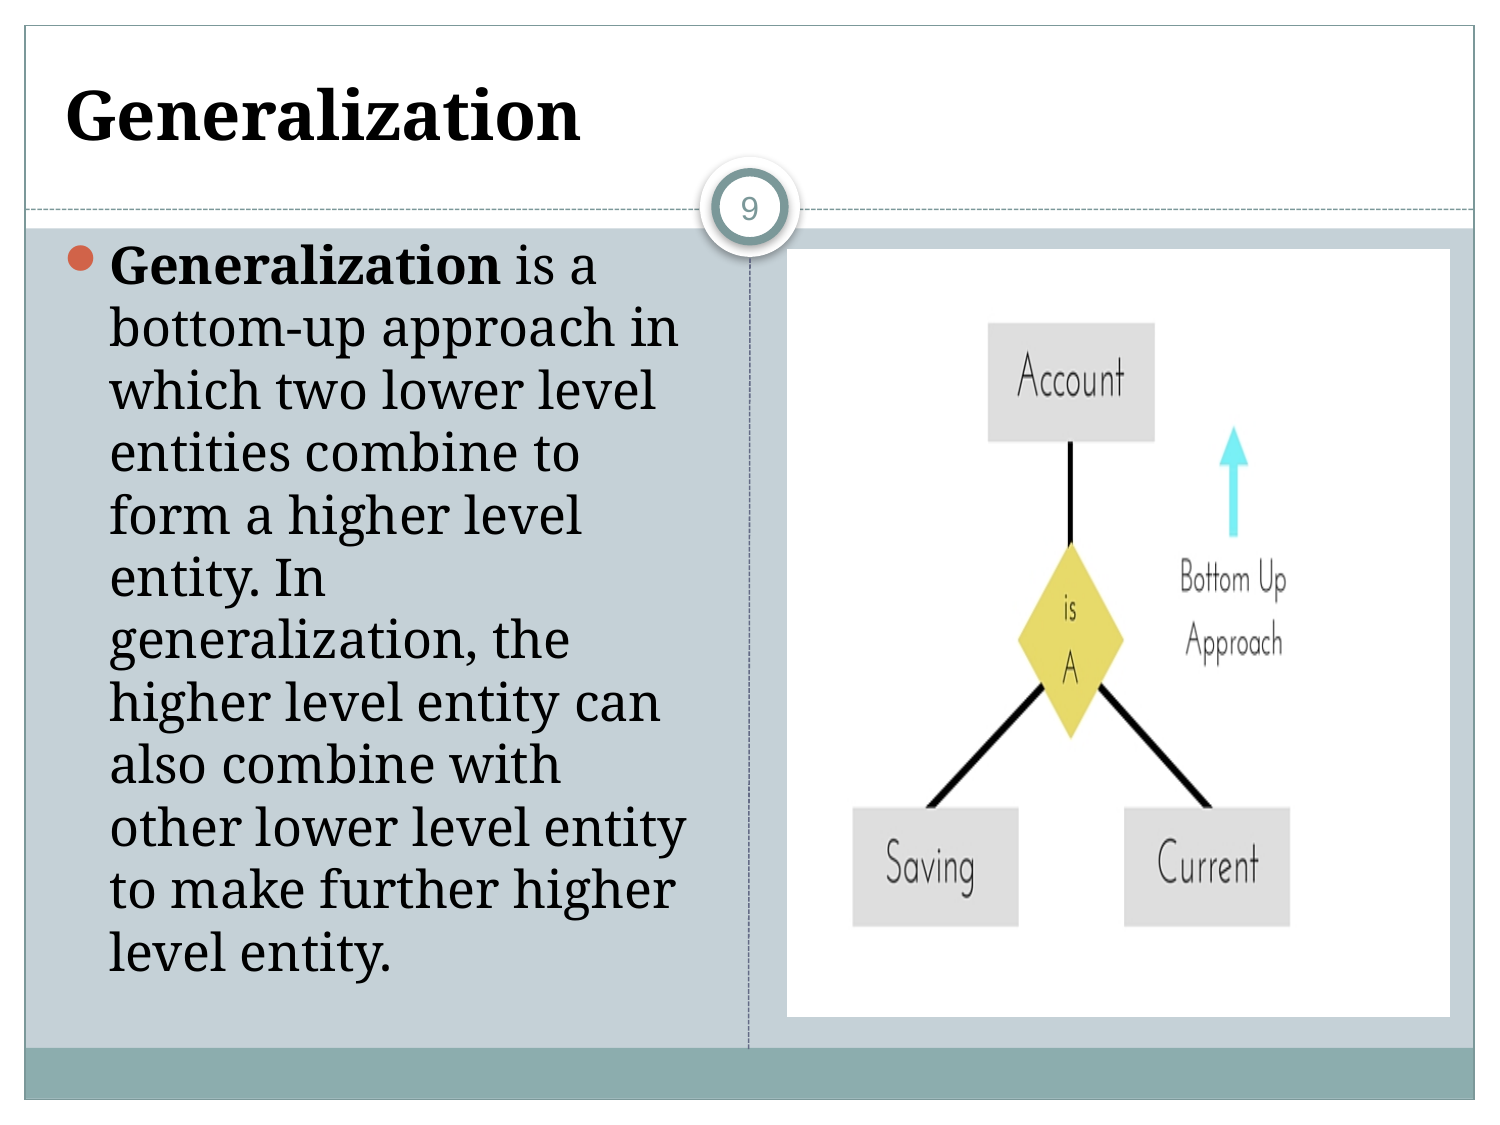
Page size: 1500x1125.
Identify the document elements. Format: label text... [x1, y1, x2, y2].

list Generalization is a bottom-up approach in which two lower level entities combine to form a higher level entity. In generalization, the higher level entity can also combine with other lower level entity to make further higher level entity. [49, 224, 712, 993]
title Generalization [49, 37, 1450, 162]
slide_number 9 [712, 170, 788, 243]
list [787, 249, 1451, 1017]
